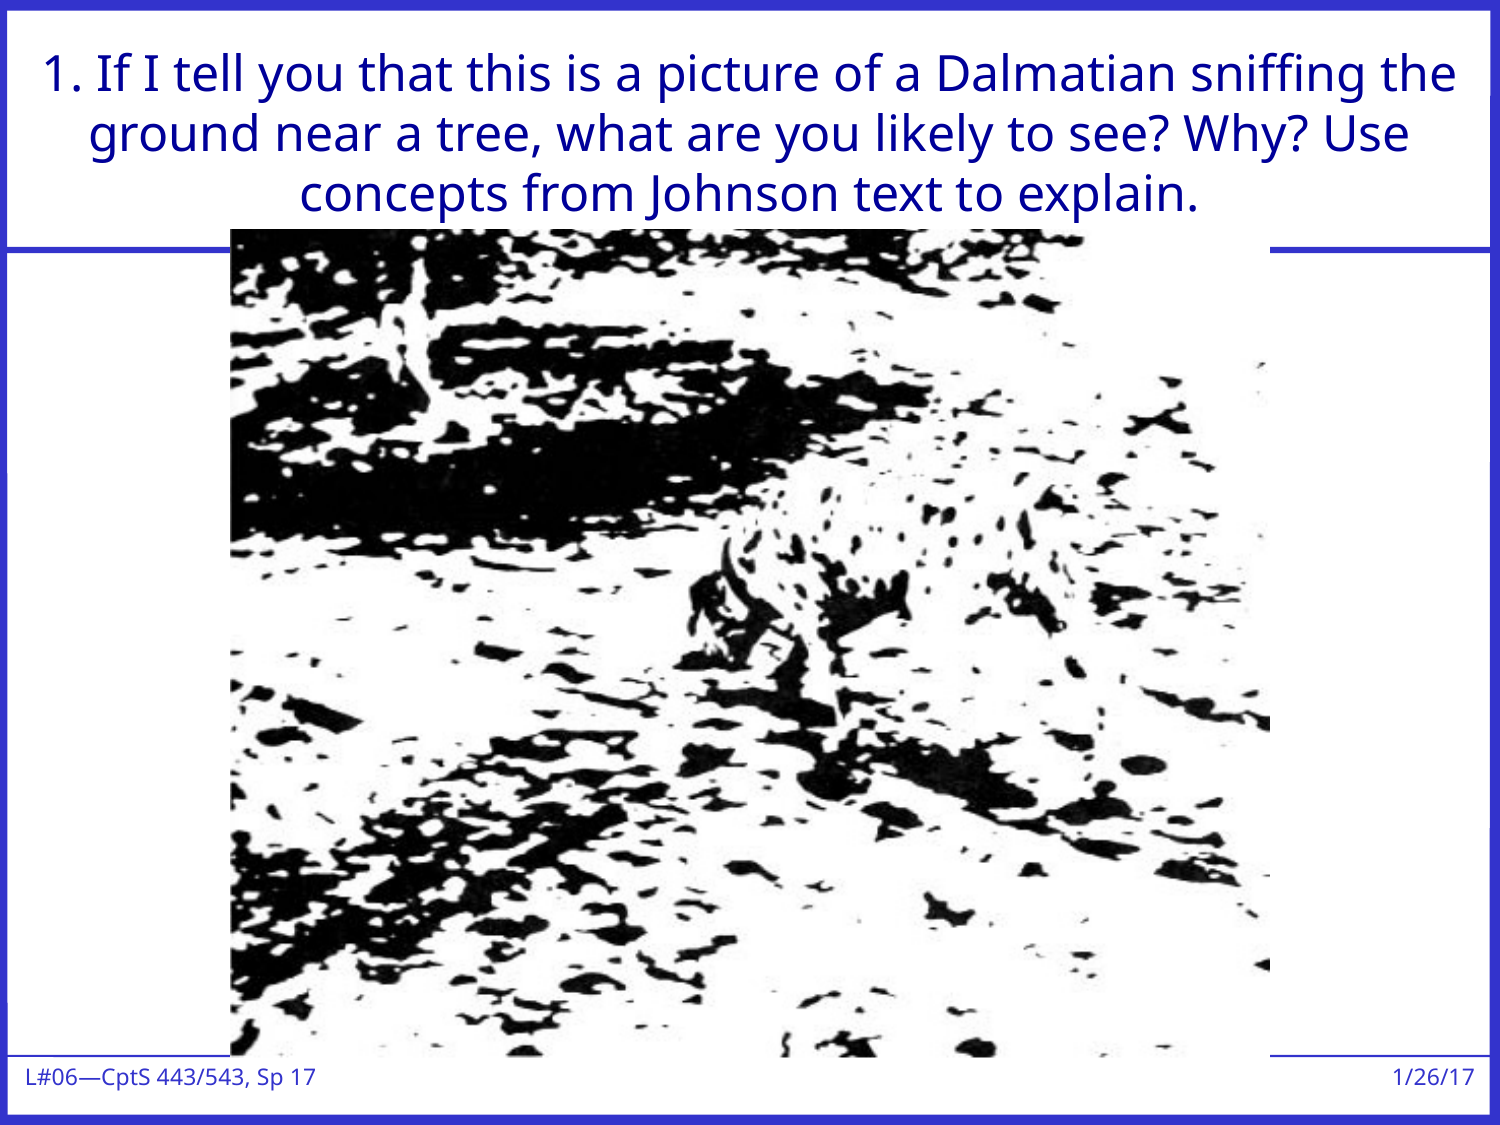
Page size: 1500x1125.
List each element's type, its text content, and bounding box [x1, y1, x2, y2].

title 1. If I tell you that this is a picture of a Dalmatian sniffing the ground near a tree, what are you likely to see? Why? Use concepts from Johnson text to explain. [24, 24, 1476, 238]
slide_number 8 [1099, 1021, 1413, 1098]
picture [230, 229, 1270, 1060]
